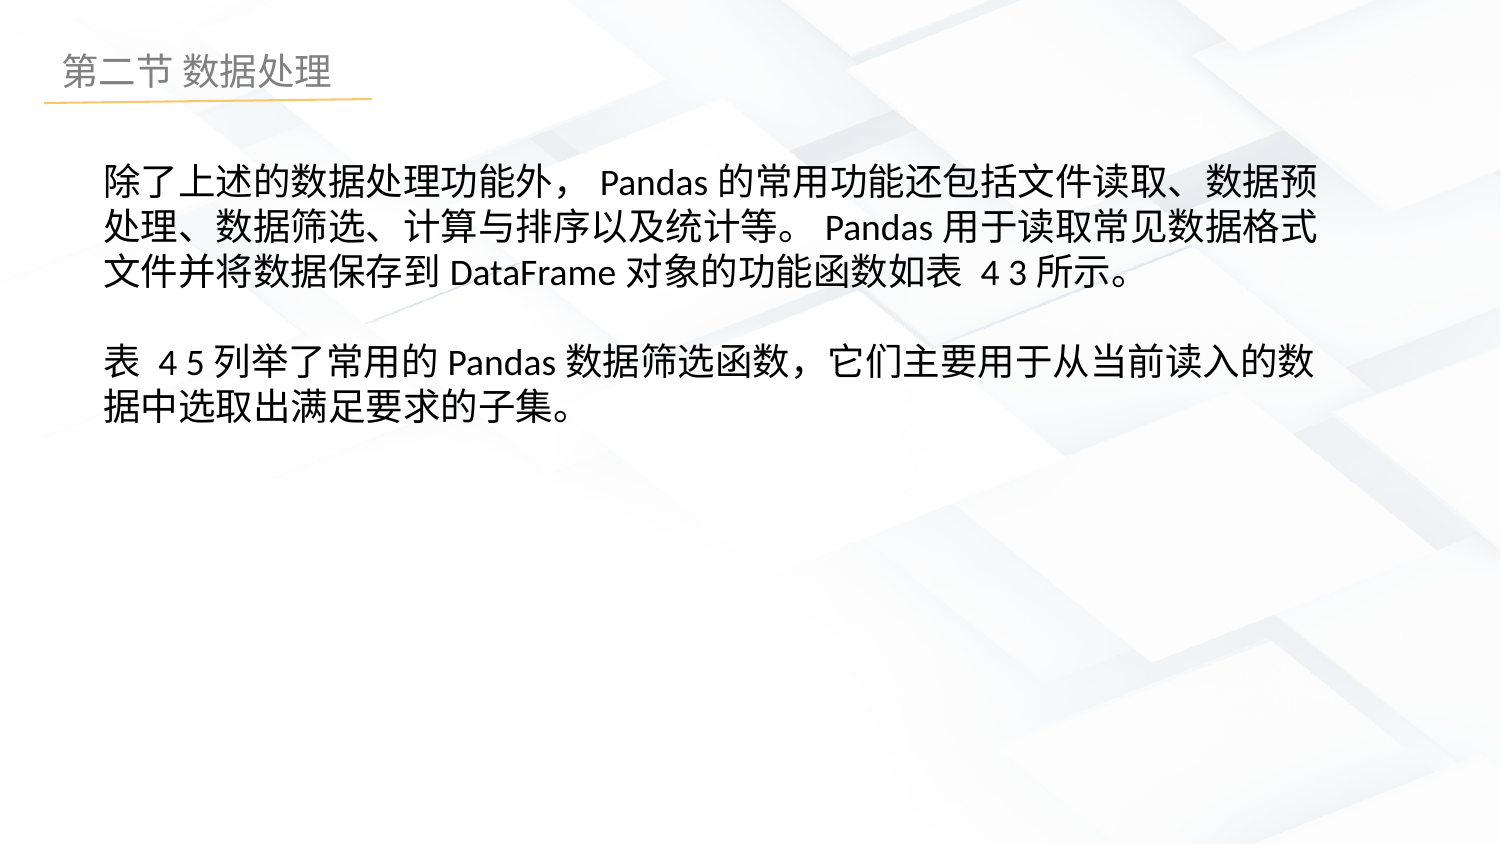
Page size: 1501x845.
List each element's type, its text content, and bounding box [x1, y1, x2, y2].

text_box 除了上述的数据处理功能外，Pandas的常用功能还包括文件读取、数据预处理、数据筛选、计算与排序以及统计等。Pandas用于读取常见数据格式文件并将数据保存到DataFrame对象的功能函数如表 4 3所示。 表 4 5列举了常用的Pandas数据筛选函数，它们主要用于从当前读入的数据中选取出满足要求的子集。 [88, 150, 1341, 435]
